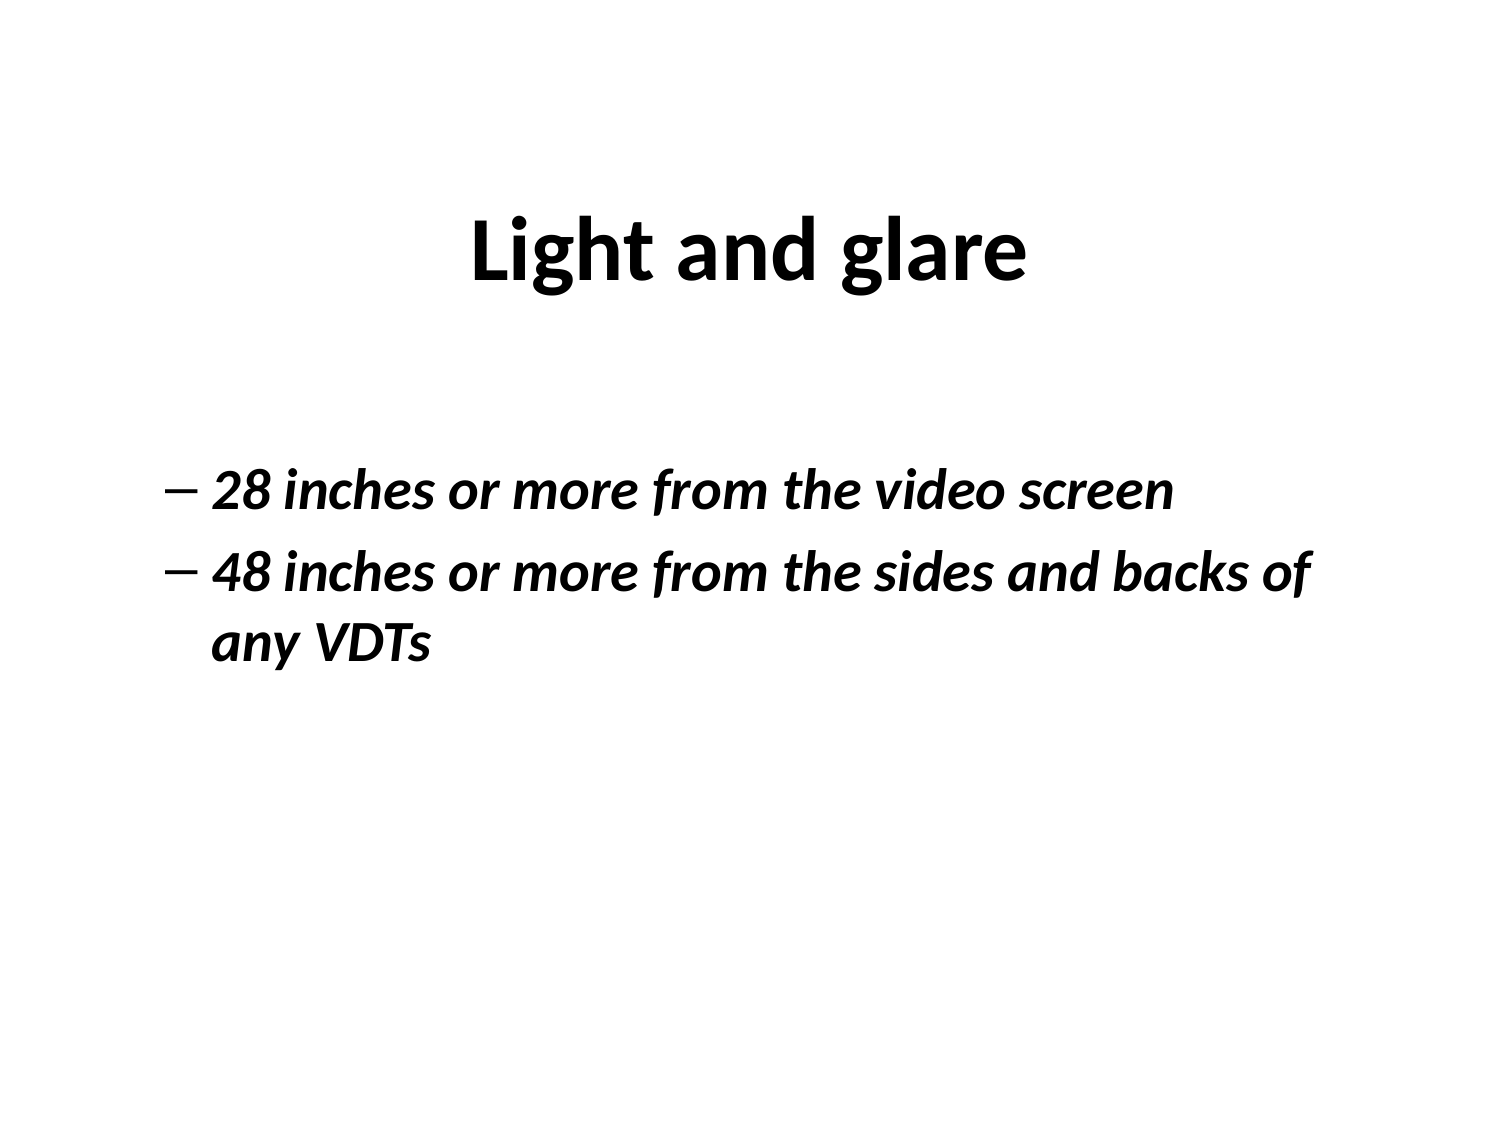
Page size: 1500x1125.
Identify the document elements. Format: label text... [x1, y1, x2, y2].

list 28 inches or more from the video screen 48 inches or more from the sides and backs of any VDTs [75, 262, 1425, 1005]
title Light and glare [75, 149, 1425, 262]
